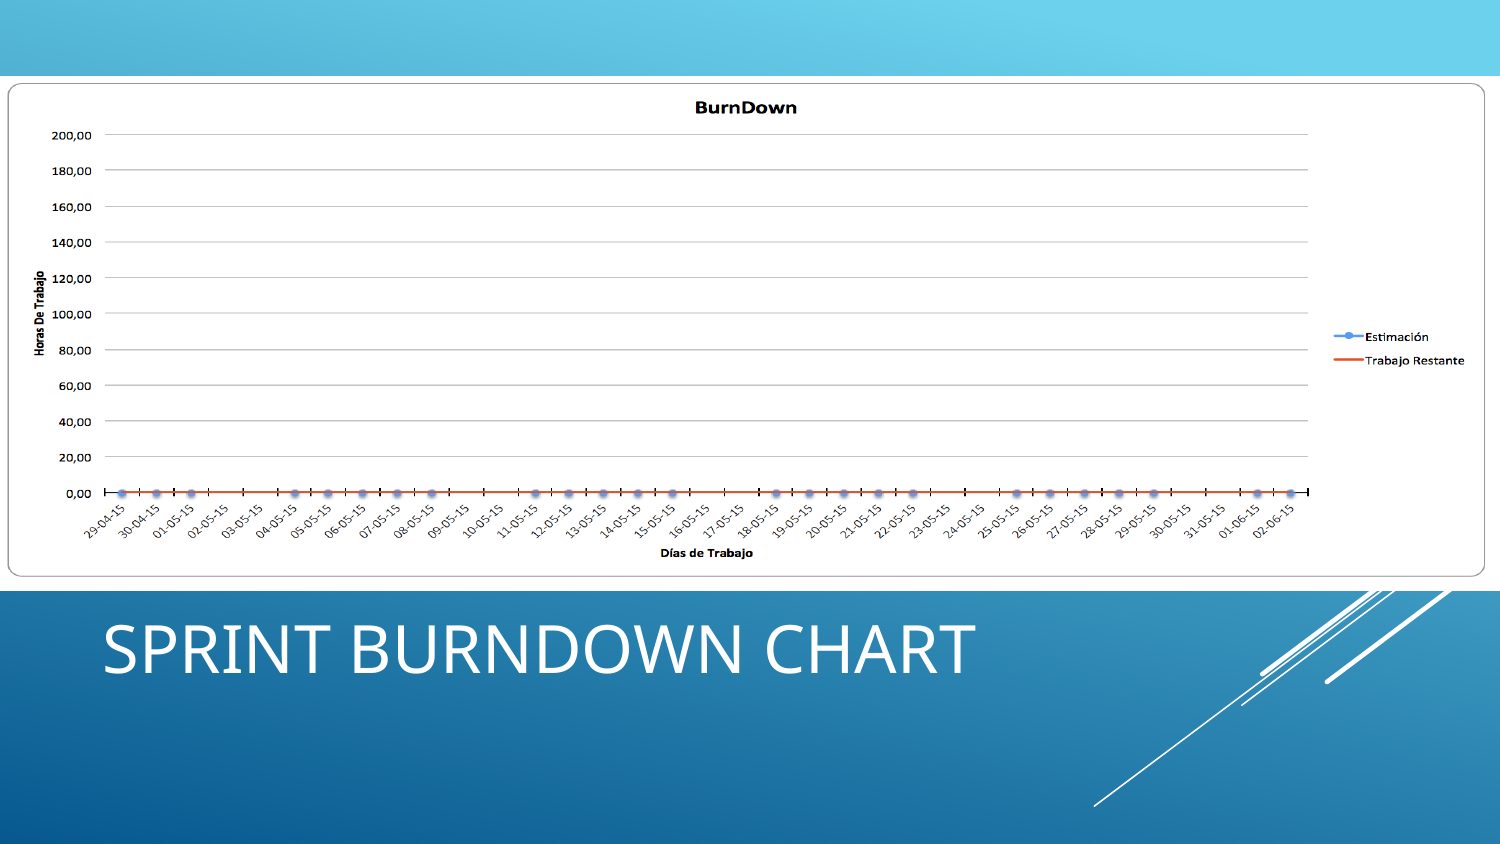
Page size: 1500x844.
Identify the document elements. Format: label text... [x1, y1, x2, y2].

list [0, 76, 1500, 591]
title Sprint burndown chart [87, 591, 1163, 741]
